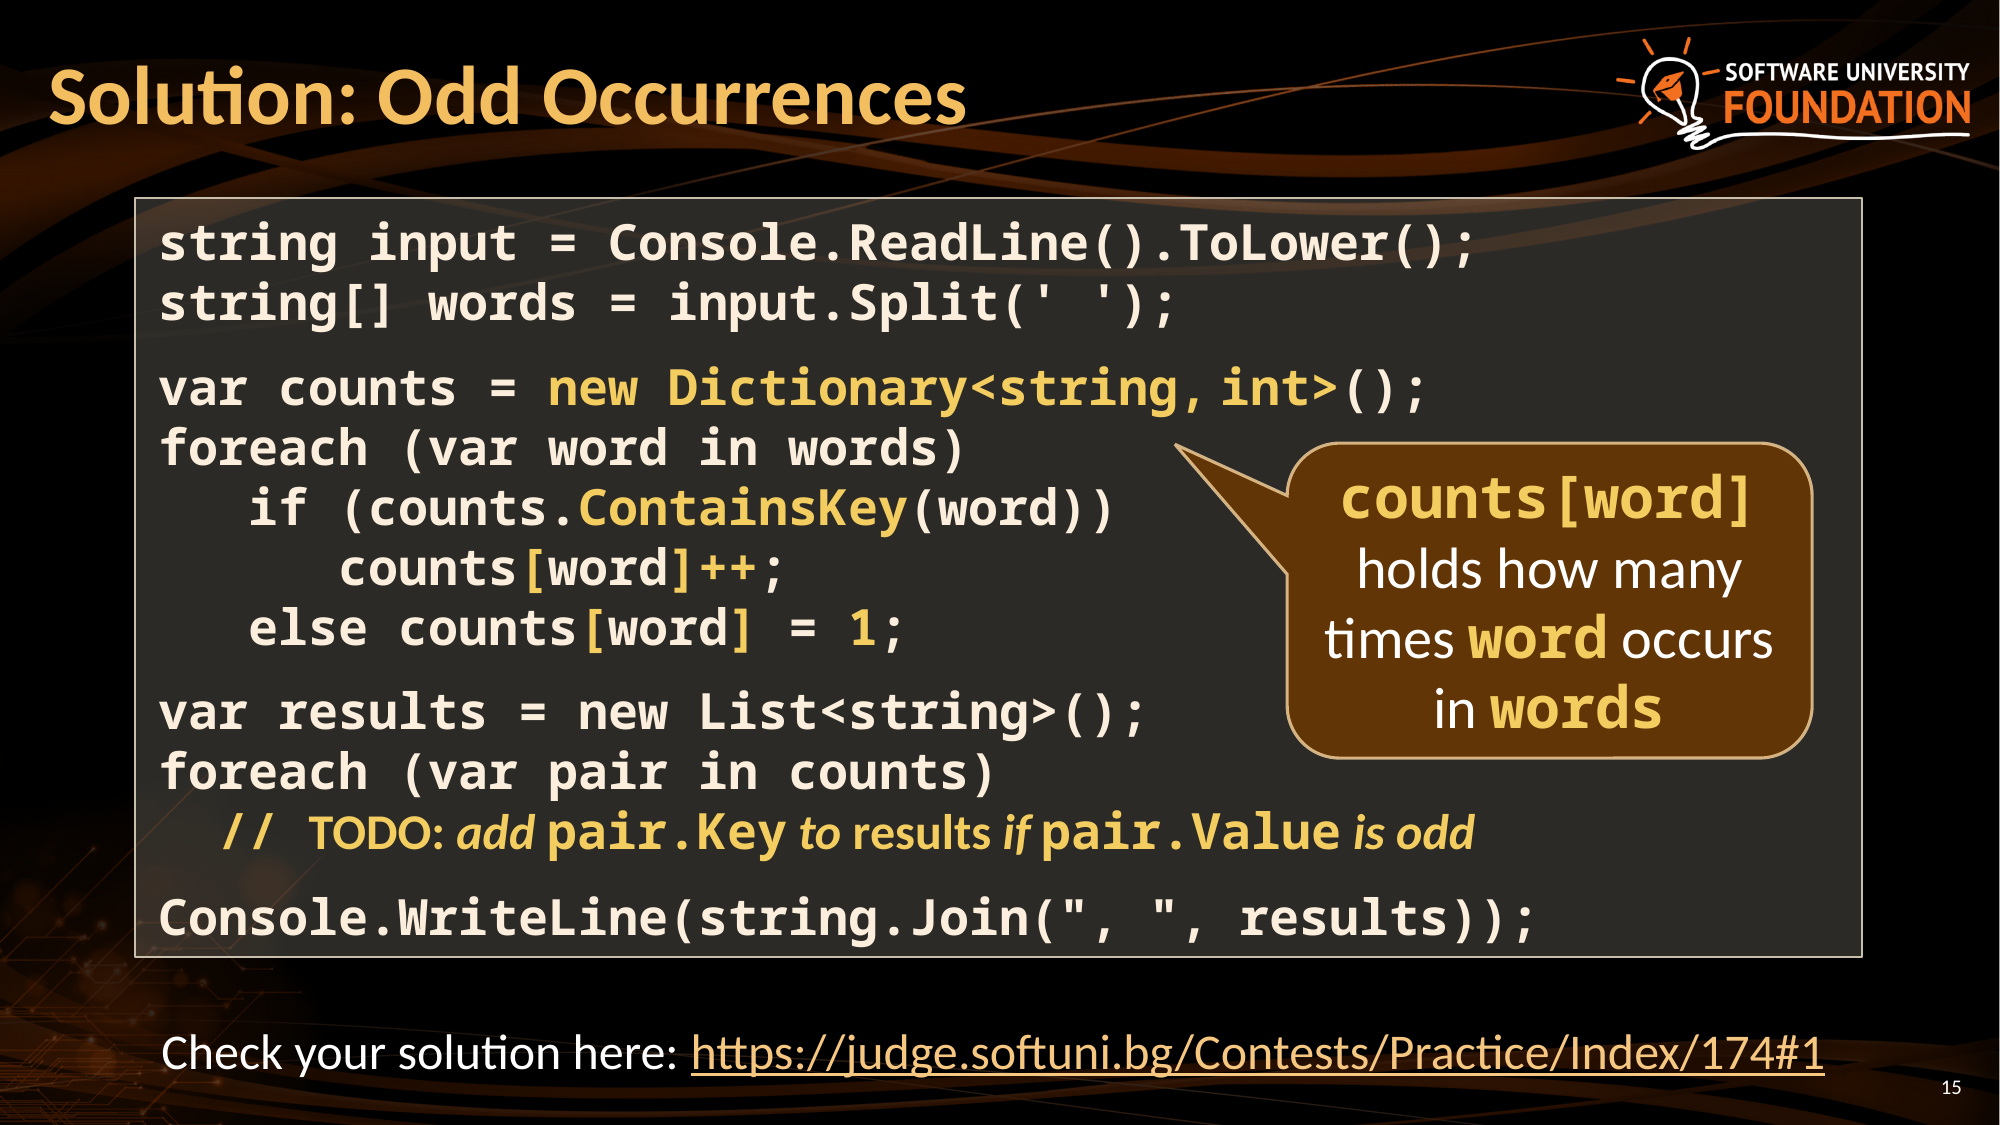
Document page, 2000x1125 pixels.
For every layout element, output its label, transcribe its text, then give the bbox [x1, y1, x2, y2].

picture [0, 0, 2000, 1125]
text_box Check your solution here: https://judge.softuni.bg/Contests/Practice/Index/174#1 [124, 1012, 1863, 1088]
text_box counts[word] holds how many times word occurs in words [1174, 442, 1814, 760]
text_box string input = Console.ReadLine().ToLower(); string[] words = input.Split(' '); var counts = new Dictionary<string, int>(); foreach (var word in words) if (counts.ContainsKey(word)) counts[word]++; else counts[word] = 1; var results = new List<string>(); foreach (var pair in counts) // TODO: add pair.Key to results if pair.Value is odd Console.WriteLine(string.Join(", ", results)); [135, 198, 1863, 957]
title Solution: Odd Occurrences [30, 6, 1602, 189]
slide_number 15 [1897, 1070, 1968, 1103]
